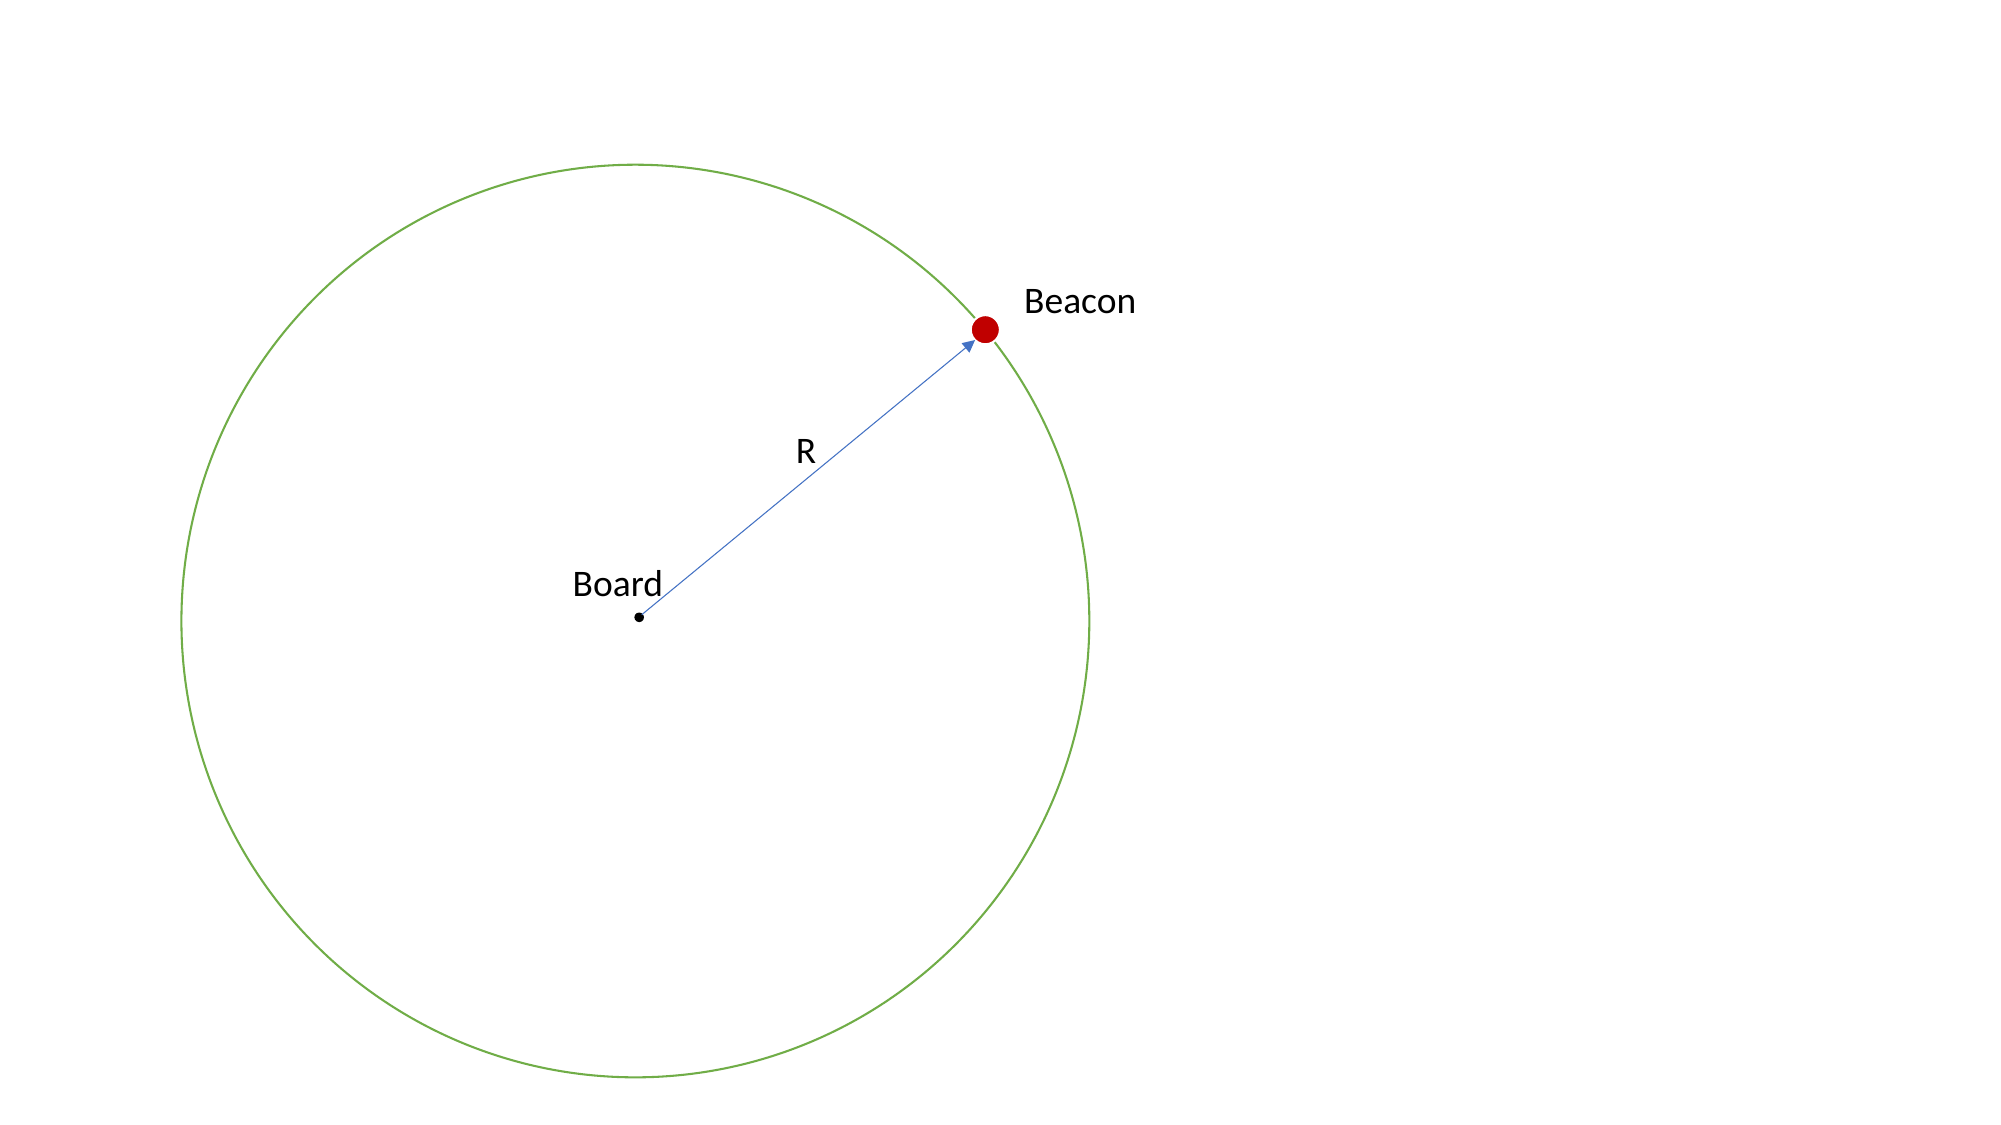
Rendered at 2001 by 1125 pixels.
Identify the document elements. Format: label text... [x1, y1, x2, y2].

text_box Beacon [1009, 269, 1165, 329]
text_box Board [557, 551, 641, 612]
text_box [180, 163, 1091, 1079]
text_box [641, 339, 976, 615]
text_box [969, 314, 1001, 346]
text_box [634, 612, 645, 623]
